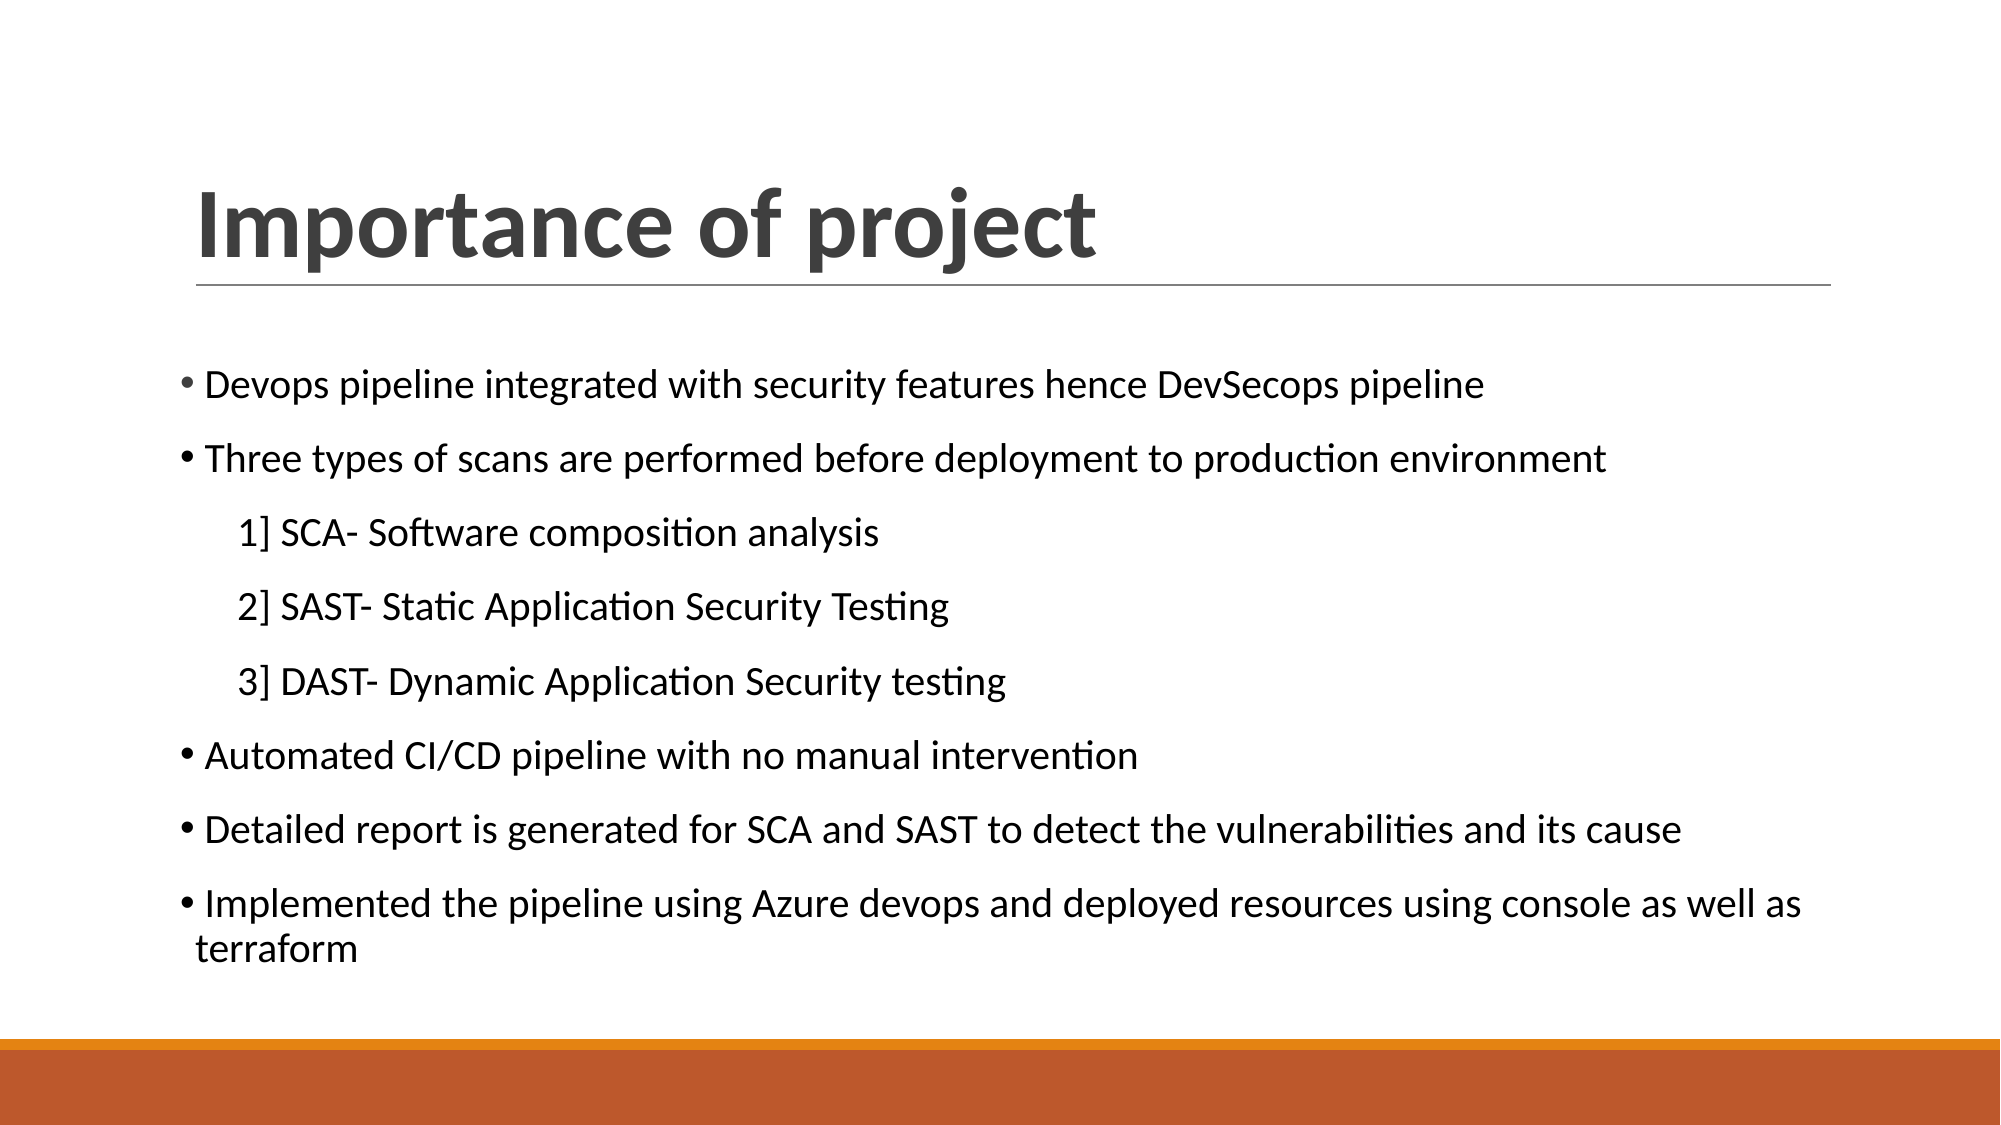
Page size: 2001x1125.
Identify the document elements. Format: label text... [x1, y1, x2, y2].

list Devops pipeline integrated with security features hence DevSecops pipeline Three types of scans are performed before deployment to production environment 1] SCA- Software composition analysis 2] SAST- Static Application Security Testing 3] DAST- Dynamic Application Security testing Automated CI/CD pipeline with no manual intervention Detailed report is generated for SCA and SAST to detect the vulnerabilities and its cause Implemented the pipeline using Azure devops and deployed resources using console as well as terraform [180, 354, 1830, 1125]
title Importance of project [180, 47, 1830, 285]
